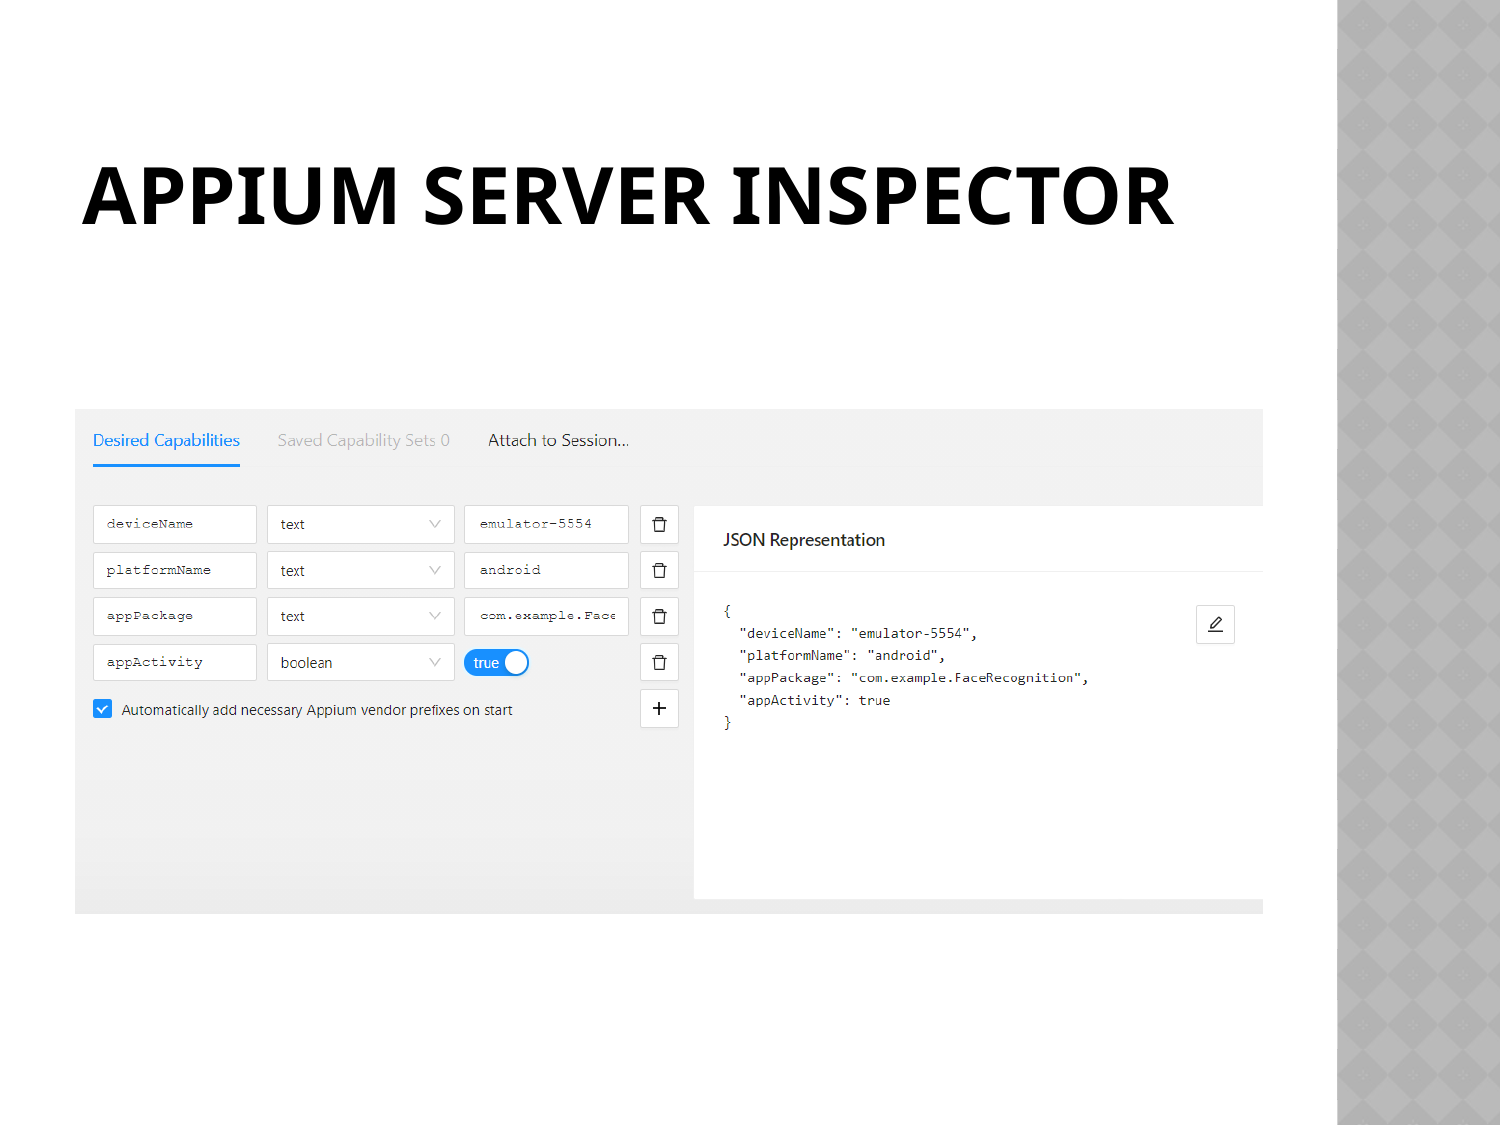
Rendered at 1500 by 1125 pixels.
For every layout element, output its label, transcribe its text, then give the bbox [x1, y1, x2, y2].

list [74, 409, 1263, 914]
title APPIUM SERVER INSPECTOR [75, 52, 1263, 240]
